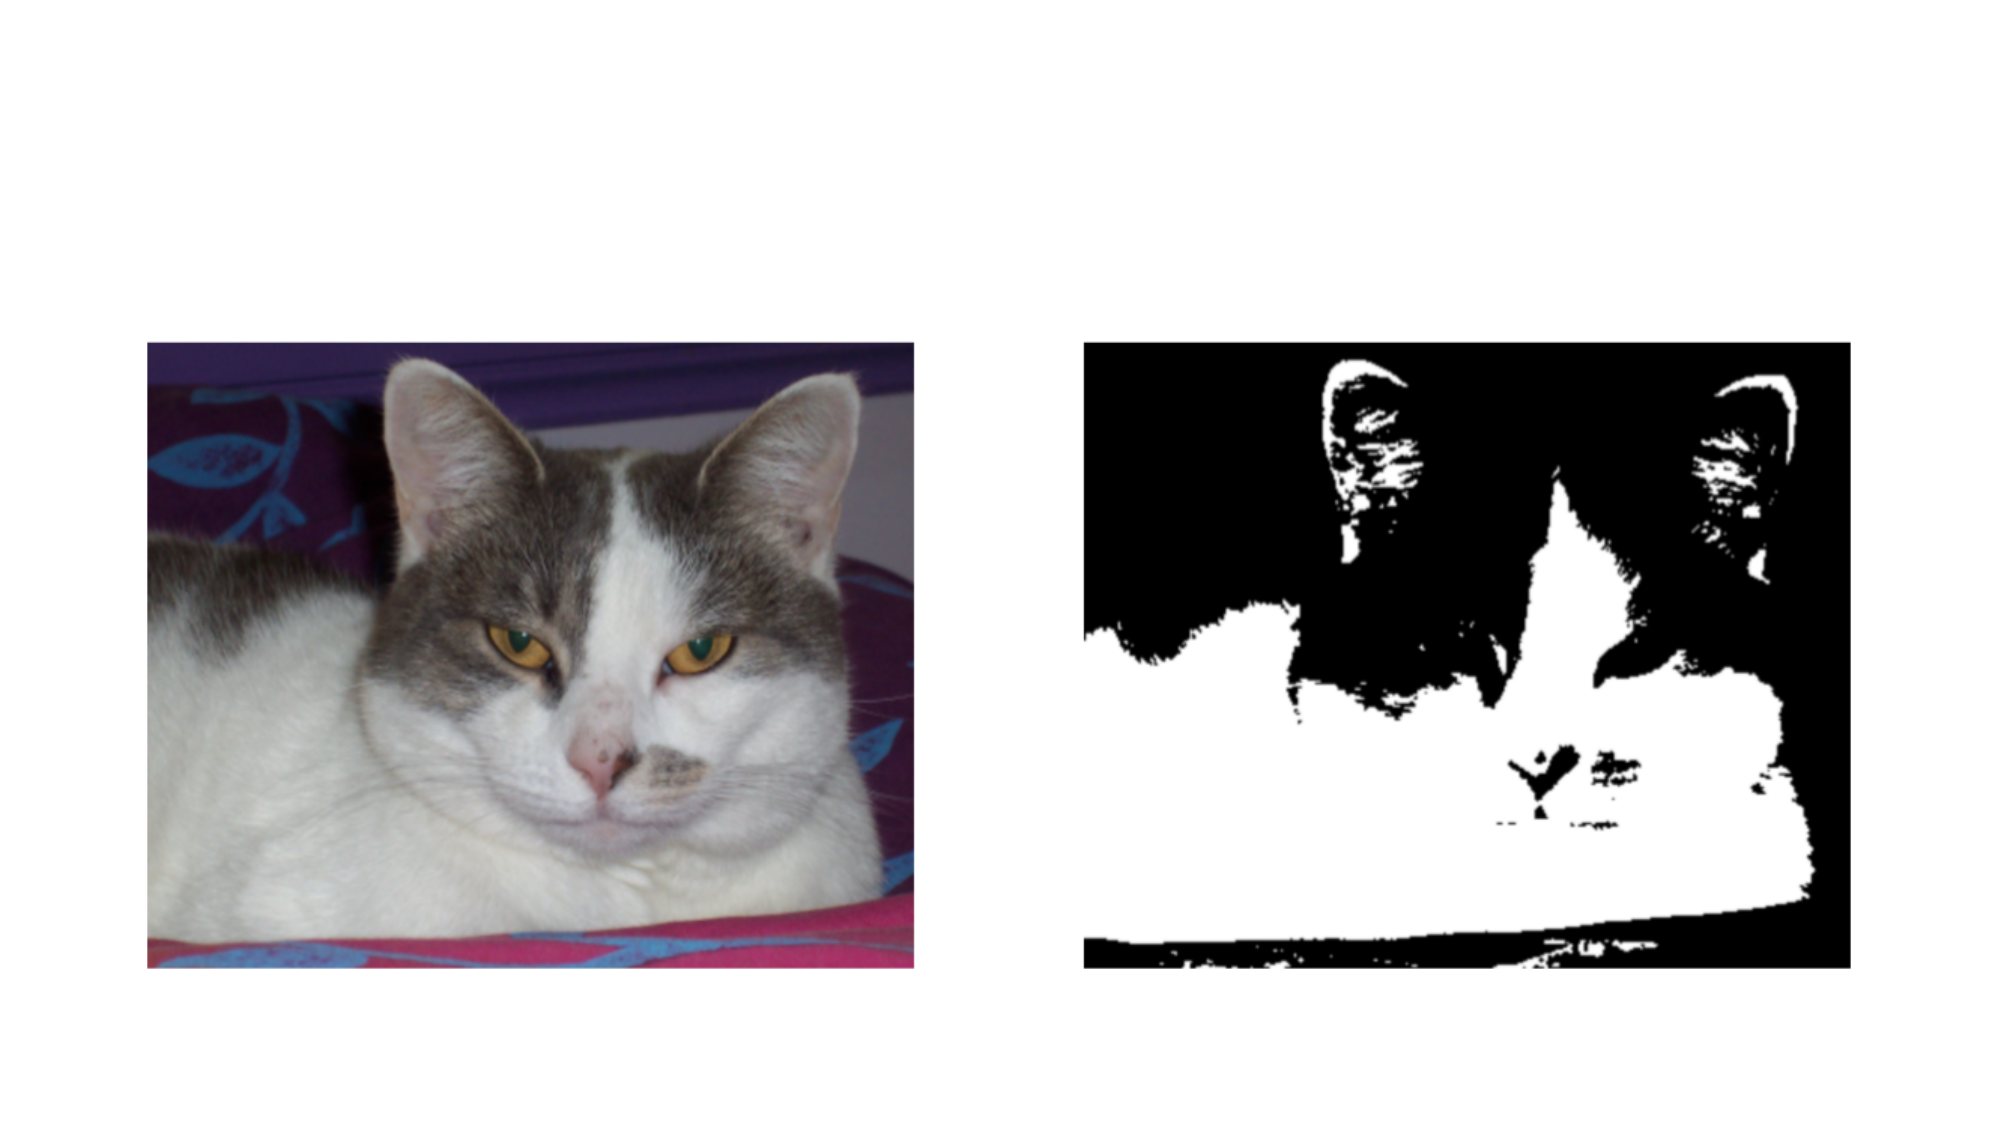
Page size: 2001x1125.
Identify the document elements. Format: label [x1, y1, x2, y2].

list [137, 331, 1863, 981]
